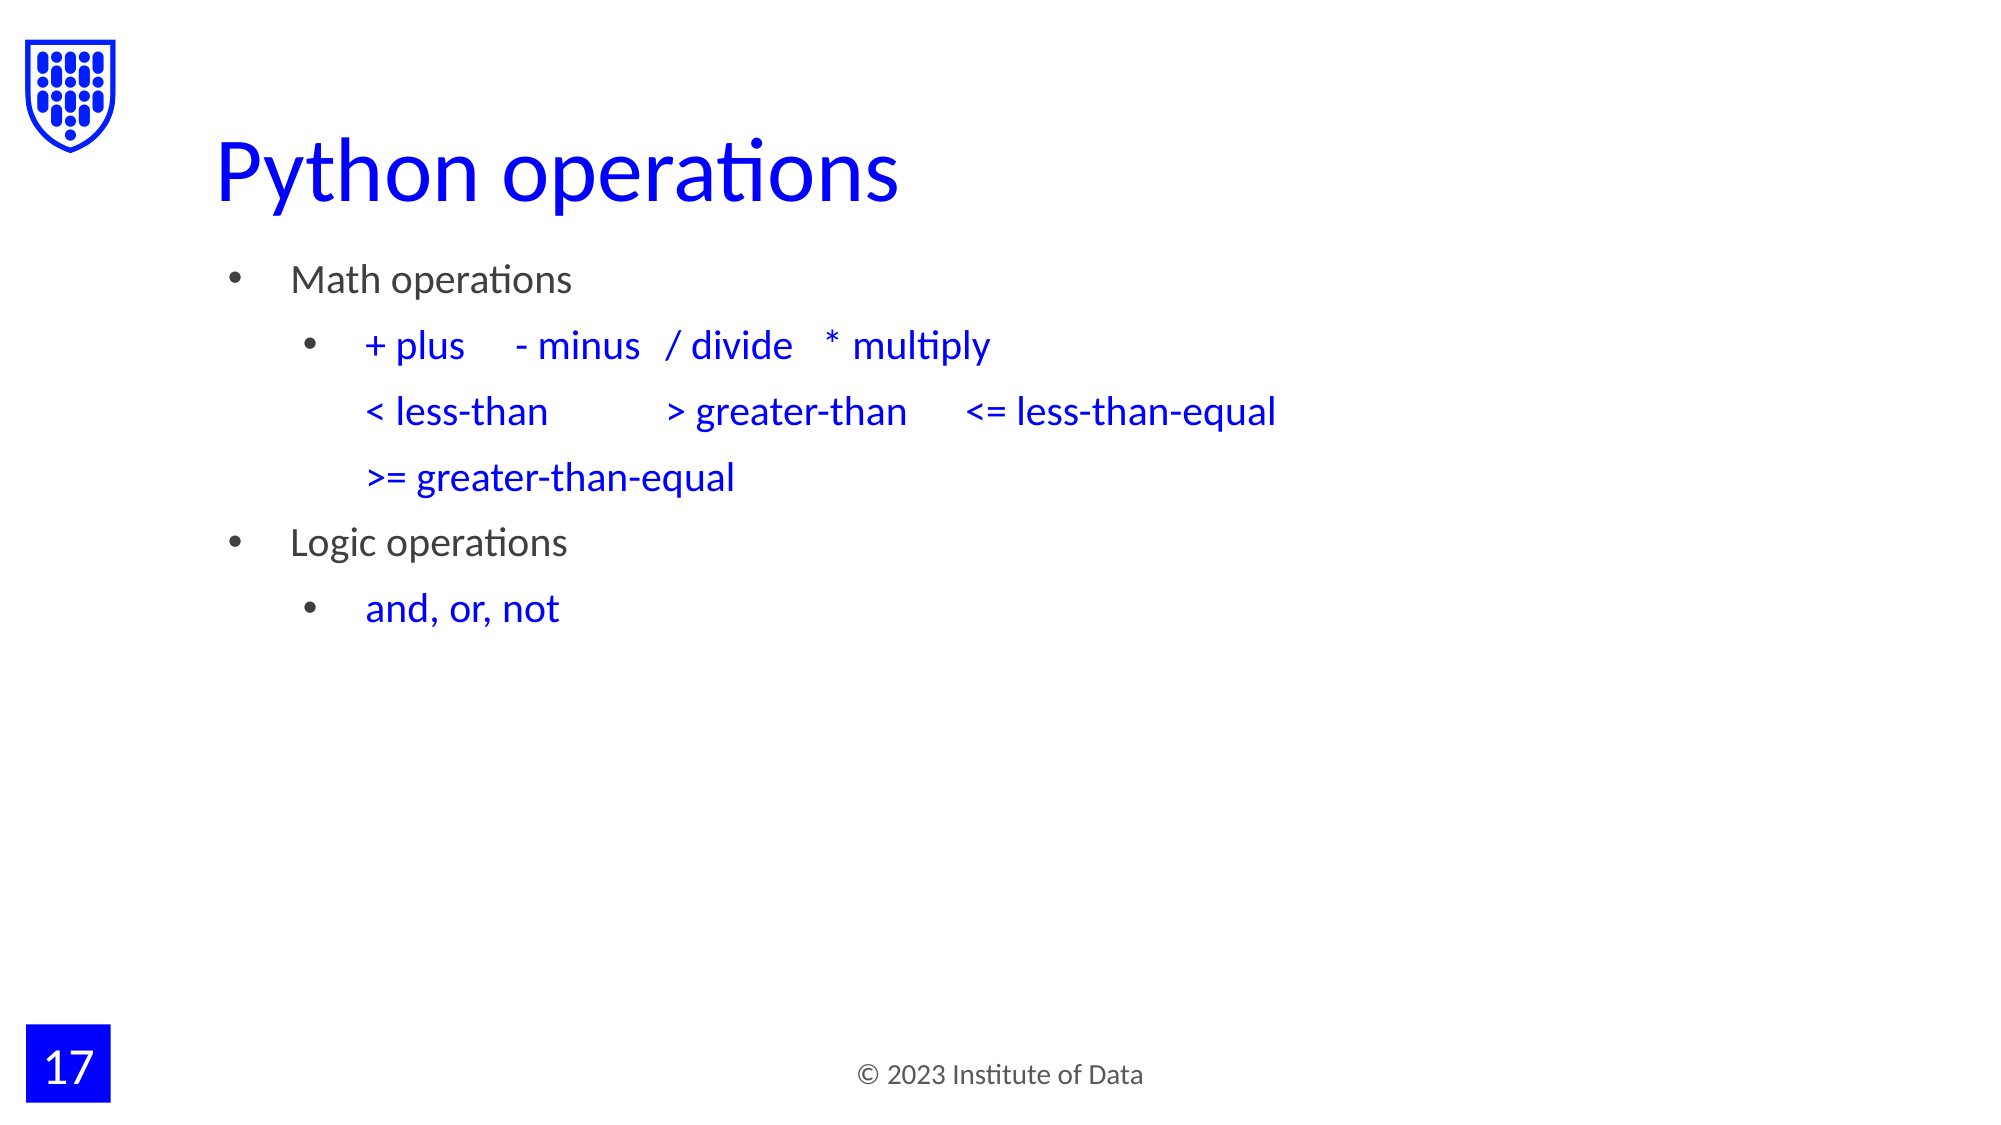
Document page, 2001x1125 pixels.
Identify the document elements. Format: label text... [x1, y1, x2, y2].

list Math operations + plus - minus / divide * multiply < less-than > greater-than <= less-than-equal >= greater-than-equal Logic operations and, or, not [207, 249, 1344, 1042]
picture [0, 25, 141, 167]
title Python operations [207, 61, 1965, 229]
